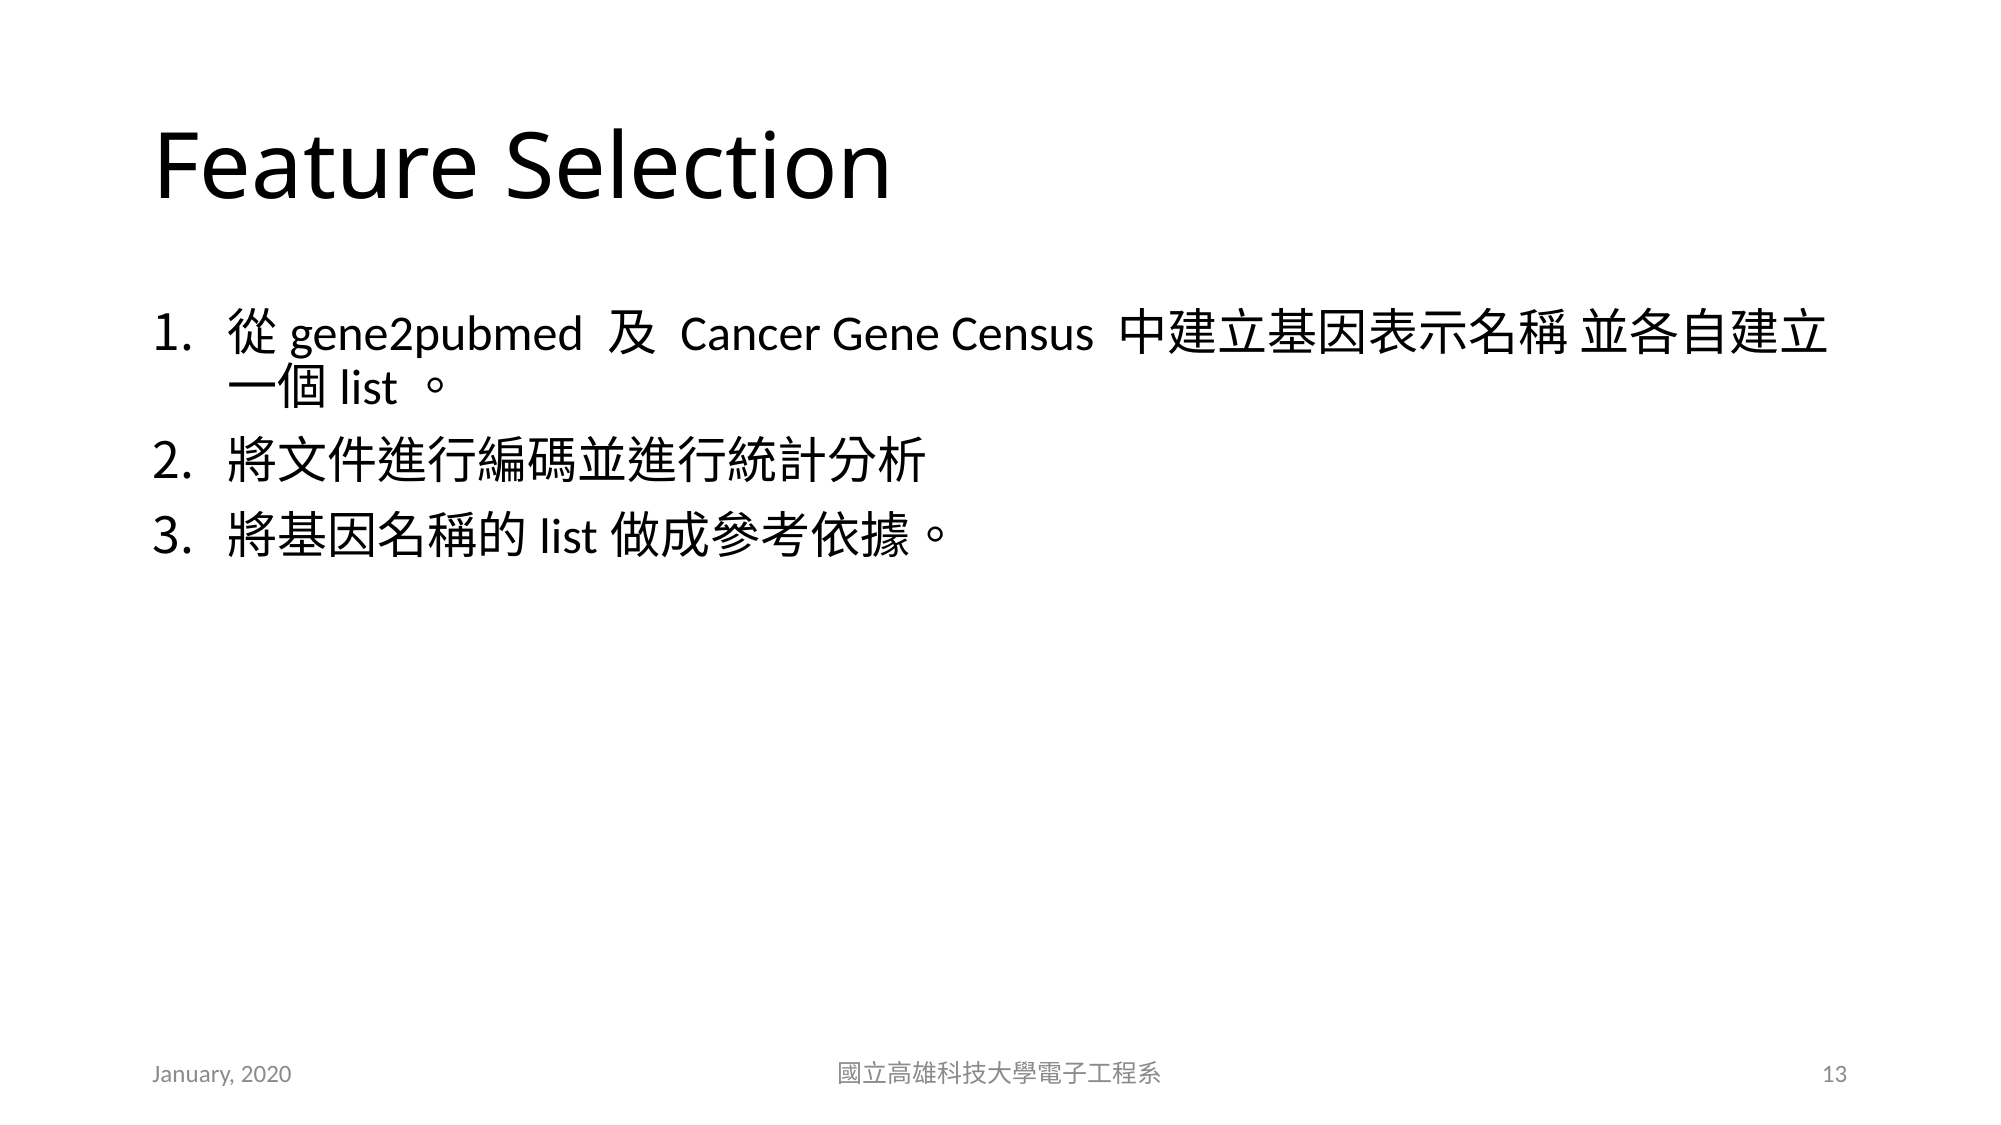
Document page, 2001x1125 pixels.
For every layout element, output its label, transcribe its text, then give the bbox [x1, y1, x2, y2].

slide_number 13 [1412, 1042, 1863, 1103]
list 從gene2pubmed 及 Cancer Gene Census 中建立基因表示名稱 並各自建立一個list。 將文件進行編碼並進行統計分析 將基因名稱的list做成參考依據。 [137, 299, 1863, 1014]
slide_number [137, 1042, 588, 1103]
title Feature Selection [137, 59, 1863, 278]
footer 國立高雄科技大學電子工程系 [662, 1042, 1338, 1103]
